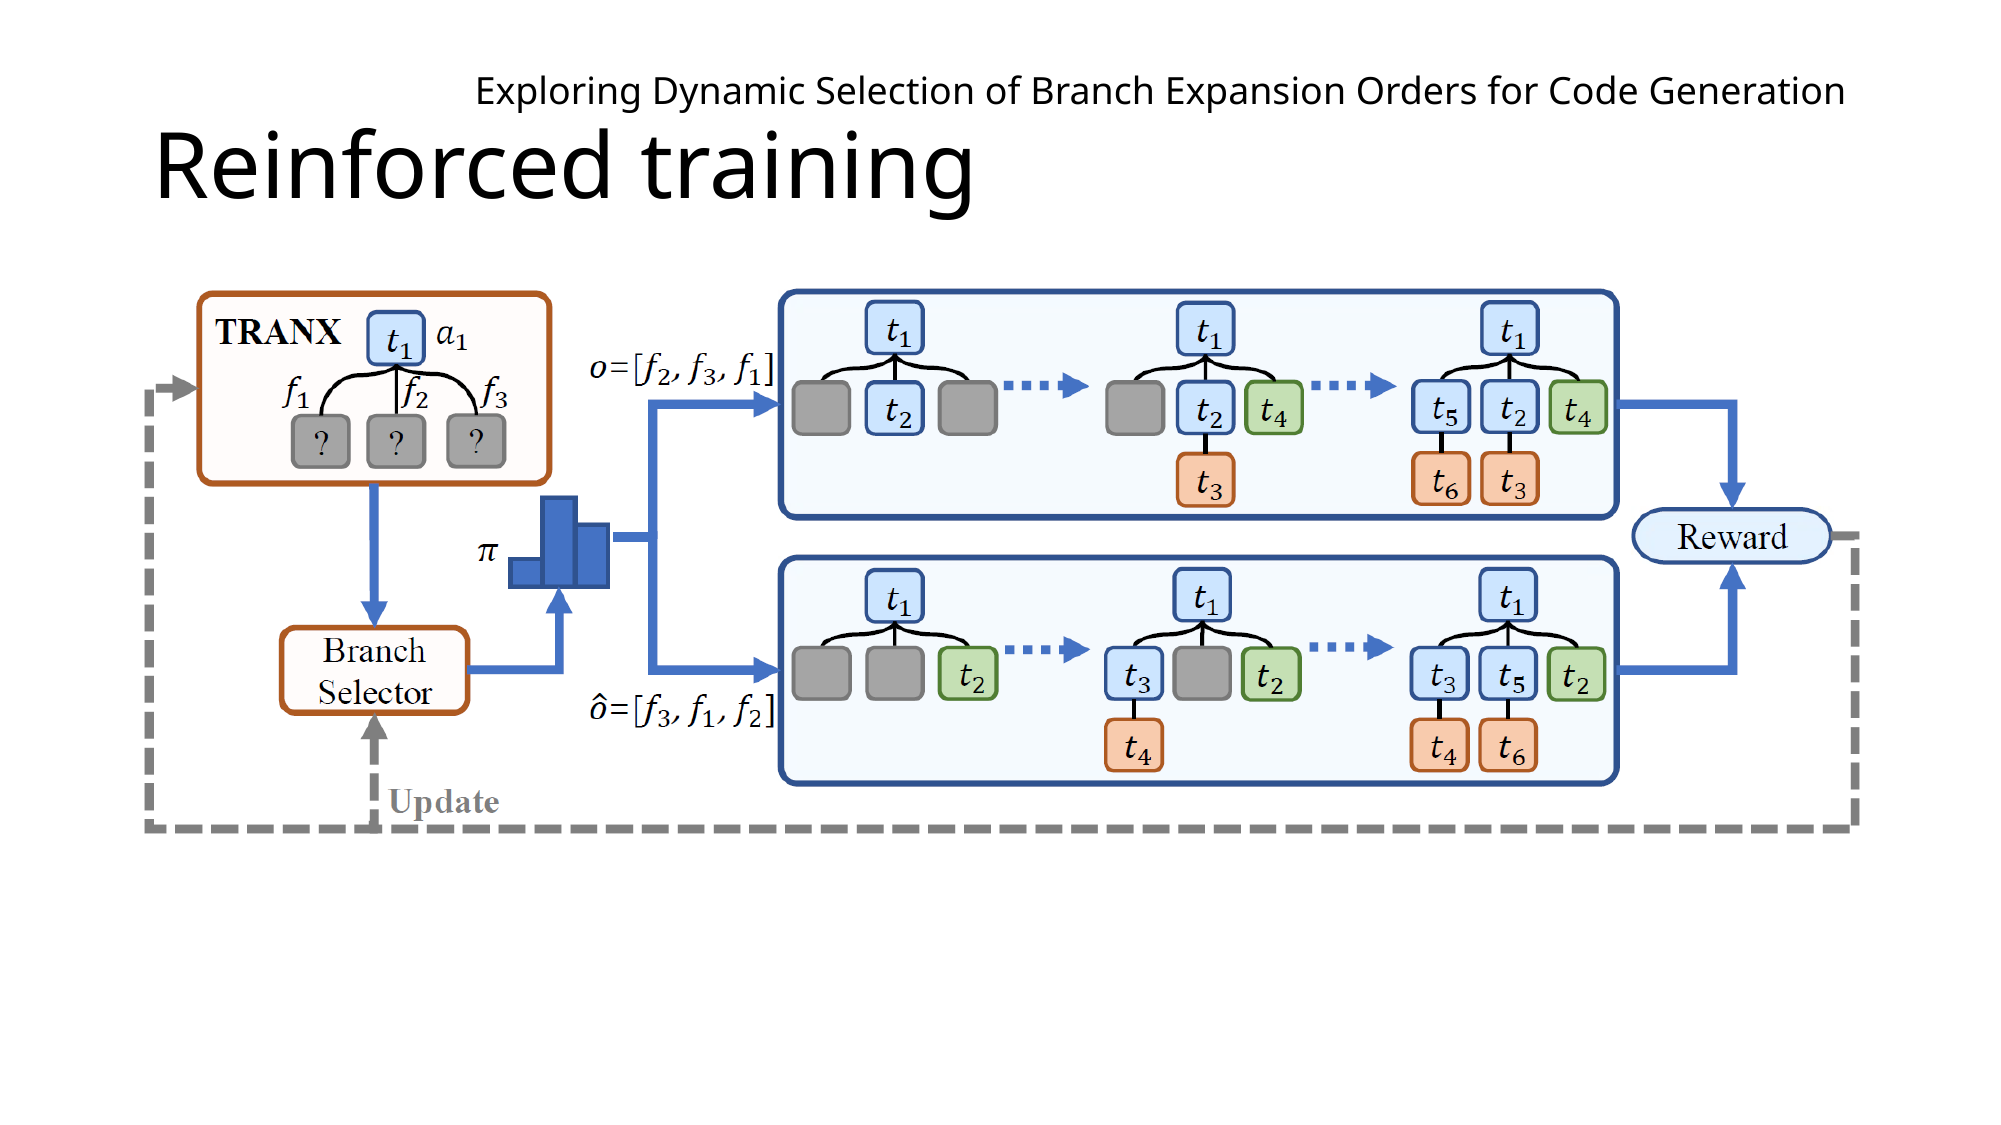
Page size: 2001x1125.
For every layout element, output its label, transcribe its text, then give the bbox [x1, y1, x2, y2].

title Reinforced training [137, 59, 1863, 278]
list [137, 286, 1863, 839]
